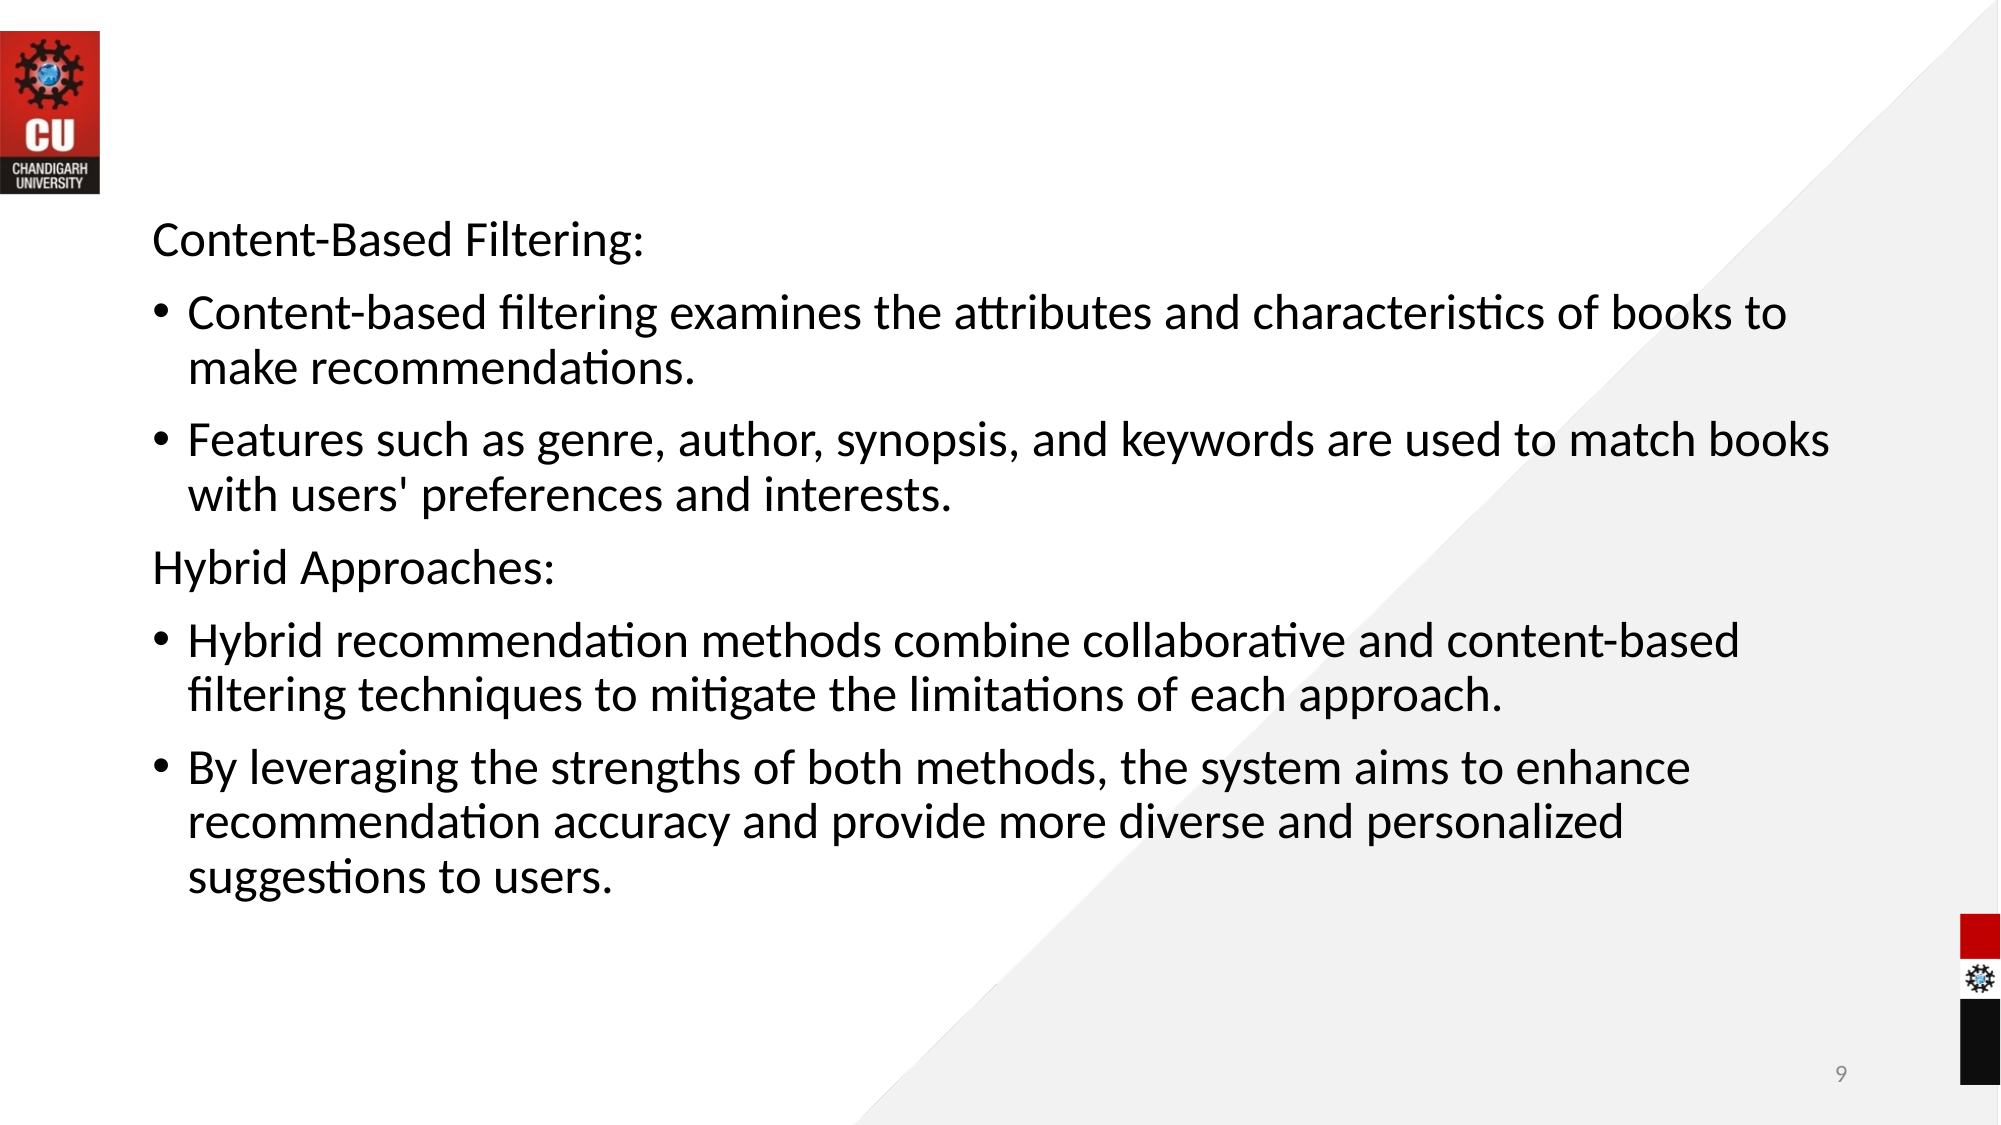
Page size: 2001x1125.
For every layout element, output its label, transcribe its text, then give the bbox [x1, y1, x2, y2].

picture [0, 0, 2001, 1125]
list Content-Based Filtering: Content-based filtering examines the attributes and characteristics of books to make recommendations. Features such as genre, author, synopsis, and keywords are used to match books with users' preferences and interests. Hybrid Approaches: Hybrid recommendation methods combine collaborative and content-based filtering techniques to mitigate the limitations of each approach. By leveraging the strengths of both methods, the system aims to enhance recommendation accuracy and provide more diverse and personalized suggestions to users. [137, 205, 1863, 920]
slide_number 9 [1412, 1042, 1863, 1103]
